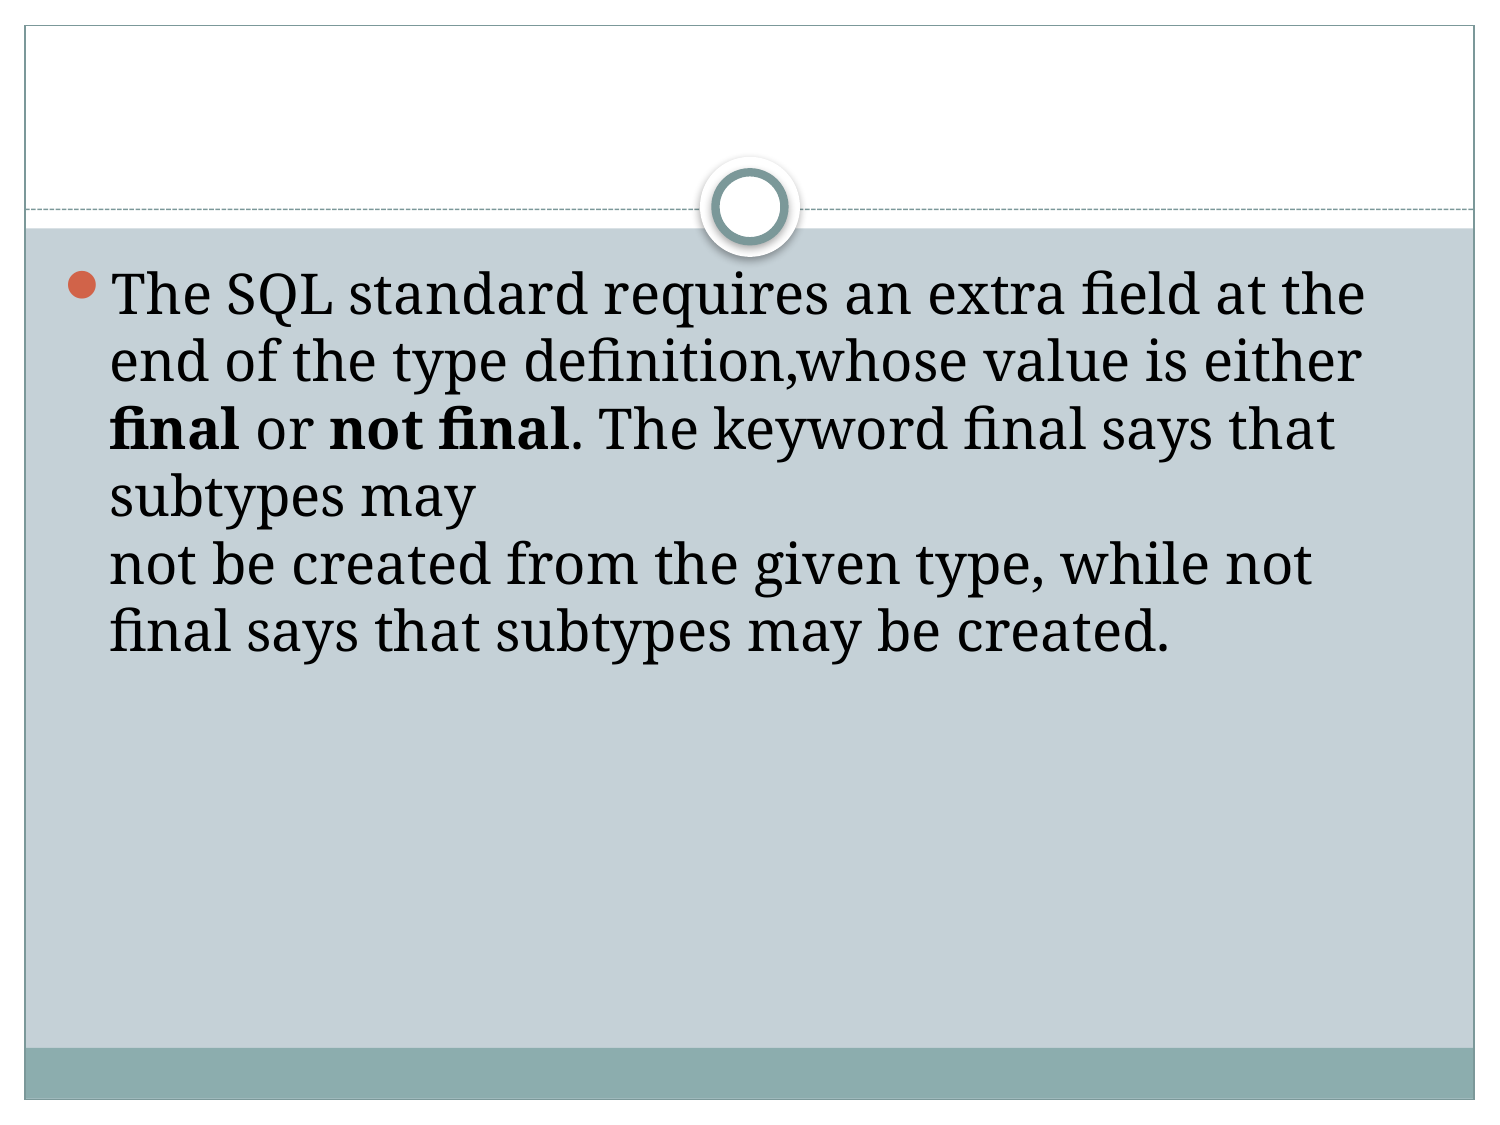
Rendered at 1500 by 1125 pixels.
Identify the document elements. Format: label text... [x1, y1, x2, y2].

list The SQL standard requires an extra field at the end of the type definition,whose value is either final or not final. The keyword final says that subtypes may not be created from the given type, while not final says that subtypes may be created. [49, 250, 1445, 1001]
